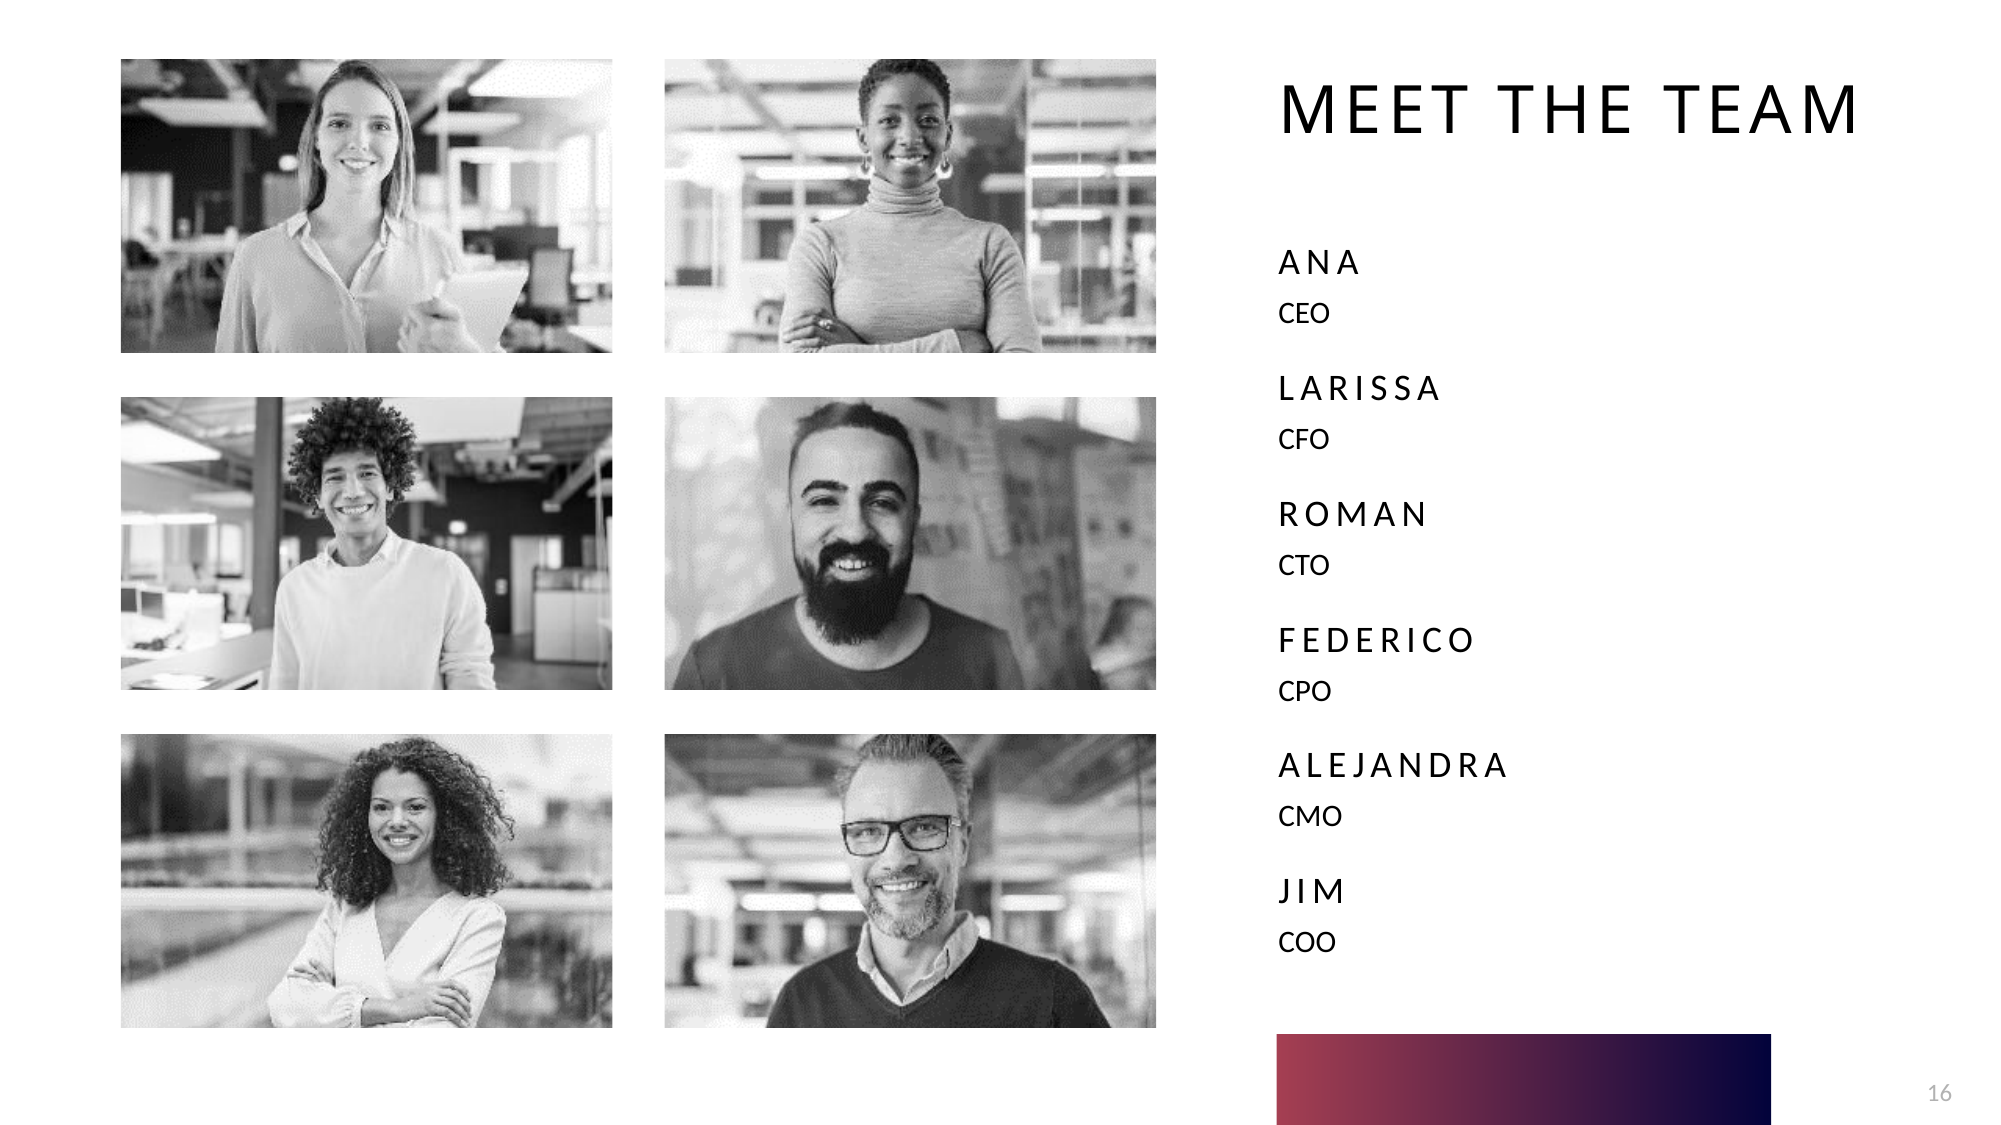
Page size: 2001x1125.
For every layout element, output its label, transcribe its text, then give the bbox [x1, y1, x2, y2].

picture [120, 397, 613, 690]
picture [664, 734, 1157, 1028]
picture [120, 734, 613, 1028]
title Meet the team [1278, 59, 1938, 154]
picture [664, 59, 1157, 353]
picture [664, 397, 1157, 690]
list ANA CEO LARISSA CFO ROMAN CTO FEDERICO CPO ALEJANDRA CMO JIM COO [1278, 207, 1938, 968]
slide_number 16 [1894, 1061, 1968, 1121]
picture [120, 59, 613, 353]
